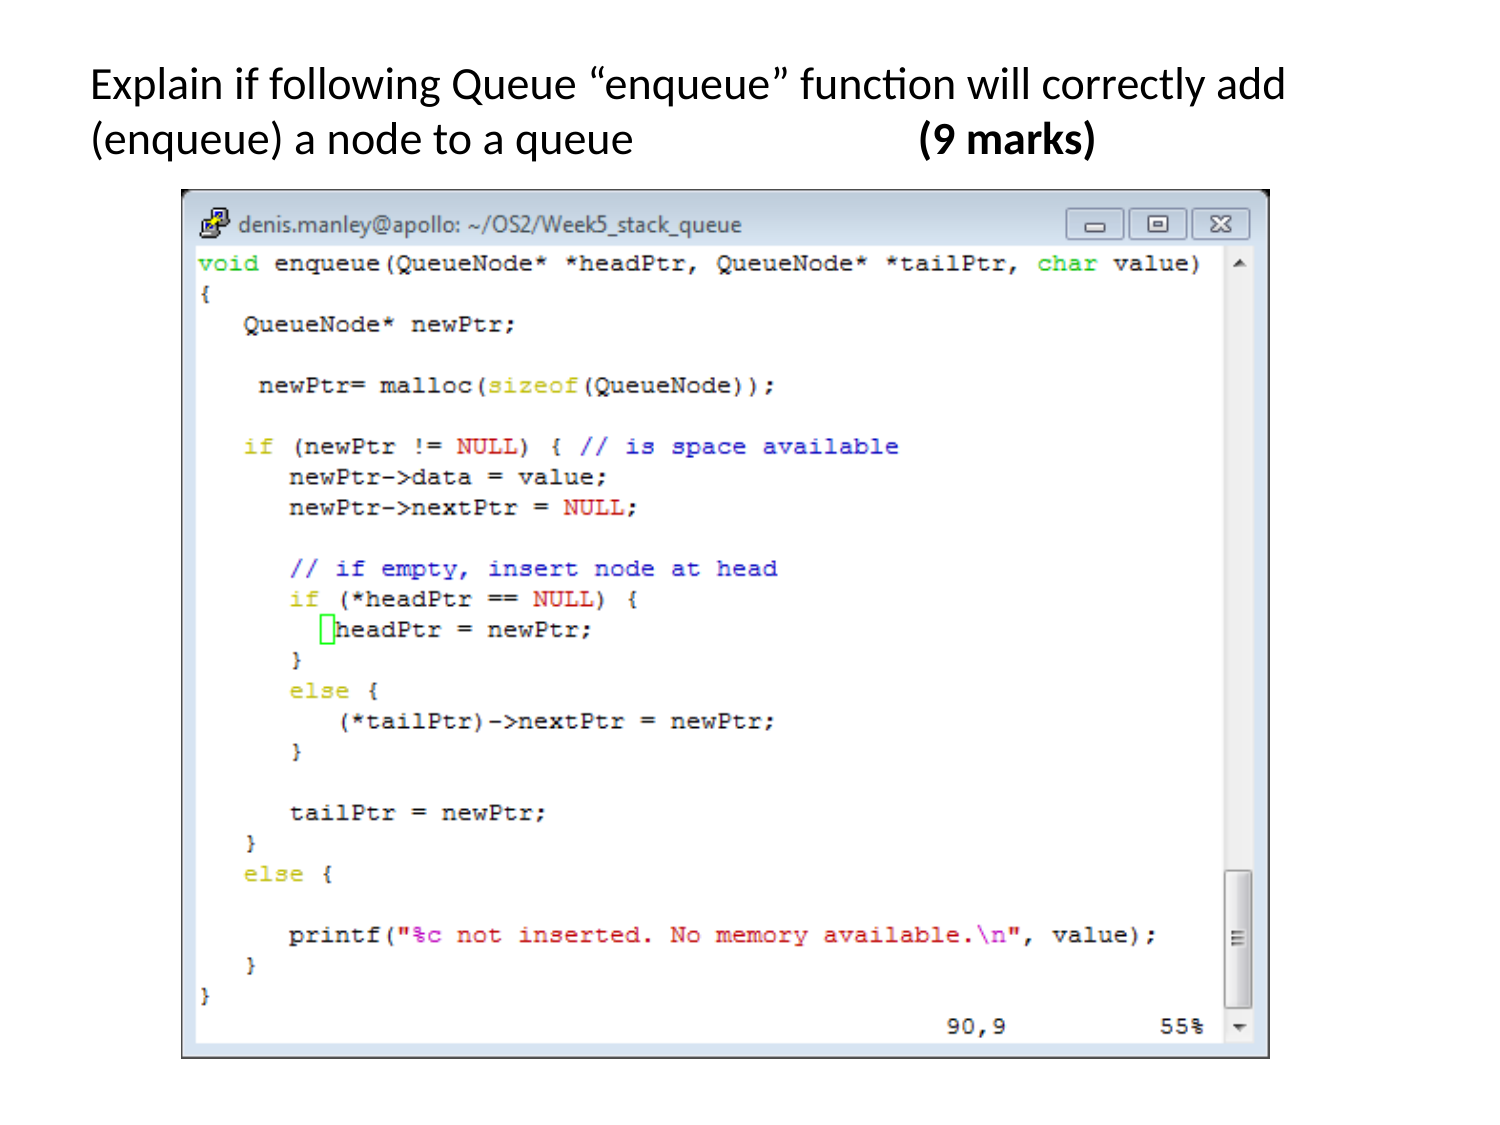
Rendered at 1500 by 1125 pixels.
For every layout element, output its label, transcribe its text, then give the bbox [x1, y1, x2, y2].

picture [180, 189, 1270, 1059]
title Explain if following Queue “enqueue” function will correctly add (enqueue) a node to a queue (9 marks) [75, 45, 1425, 173]
